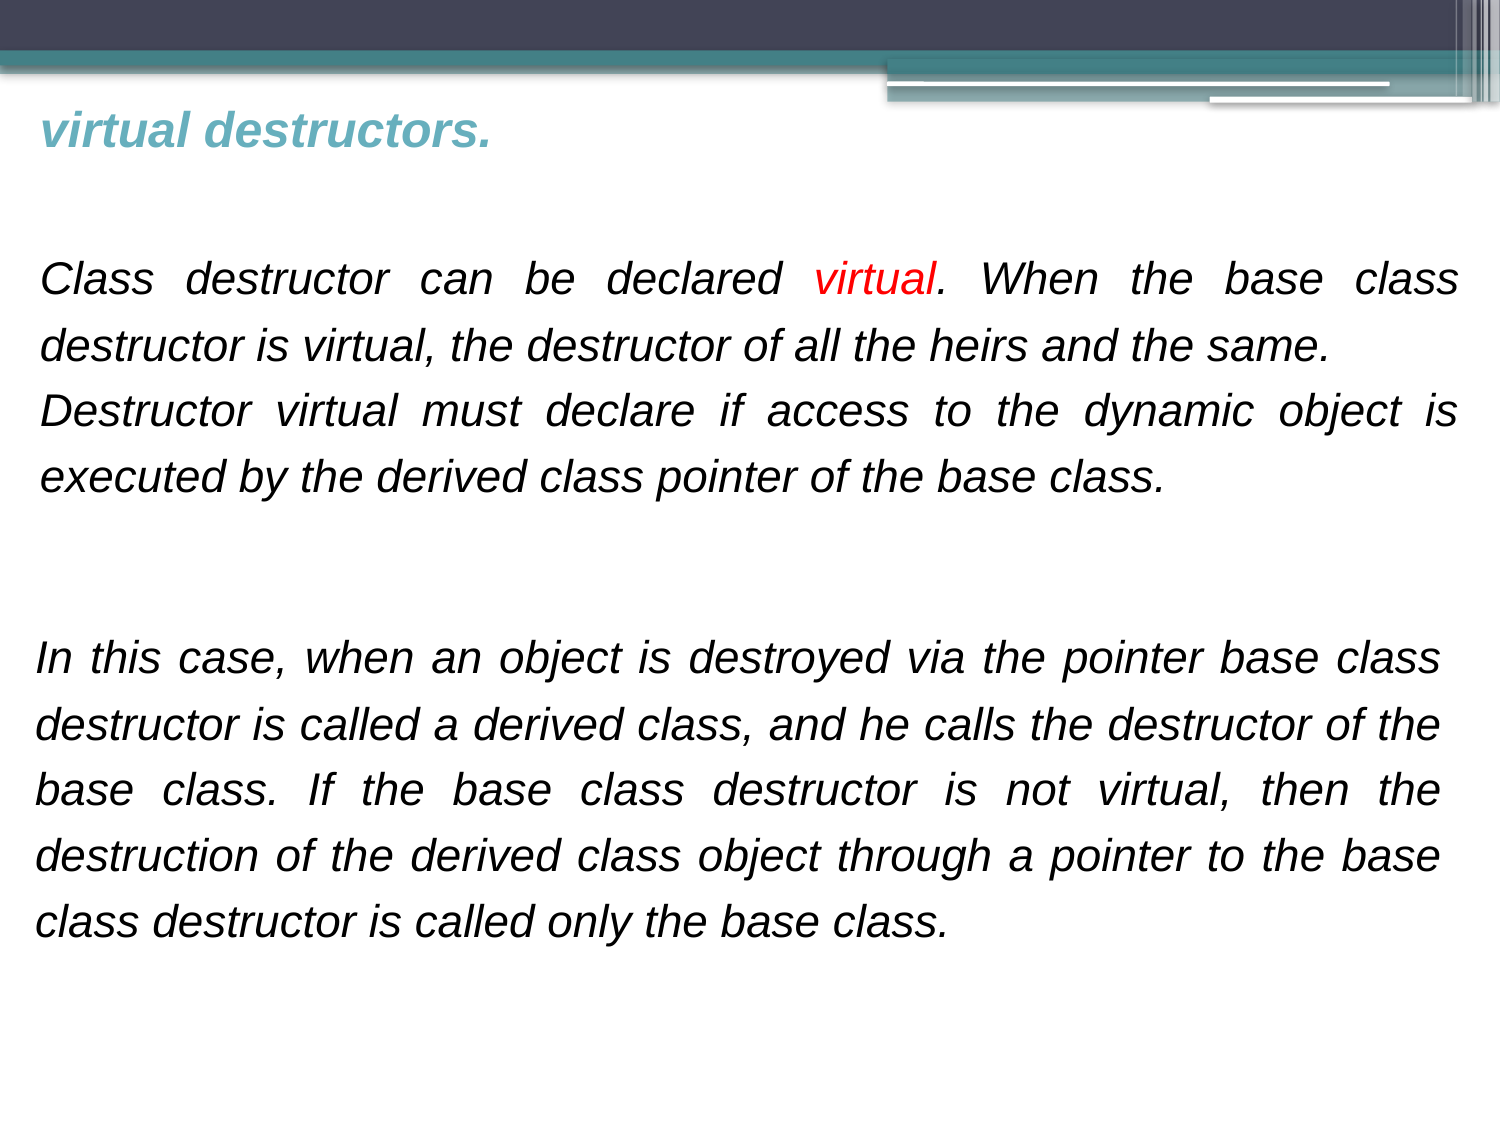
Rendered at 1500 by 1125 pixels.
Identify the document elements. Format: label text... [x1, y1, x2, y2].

text_box virtual destructors. [24, 89, 1136, 164]
text_box In this case, when an object is destroyed via the pointer base class destructor is called a derived class, and he calls the destructor of the base class. If the base class destructor is not virtual, then the destruction of the derived class object through a pointer to the base class destructor is called only the base class. [20, 609, 1458, 1021]
text_box Class destructor can be declared virtual. When the base class destructor is virtual, the destructor of all the heirs and the same. Destructor virtual must declare if access to the dynamic object is executed by the derived class pointer of the base class. [24, 164, 1475, 576]
